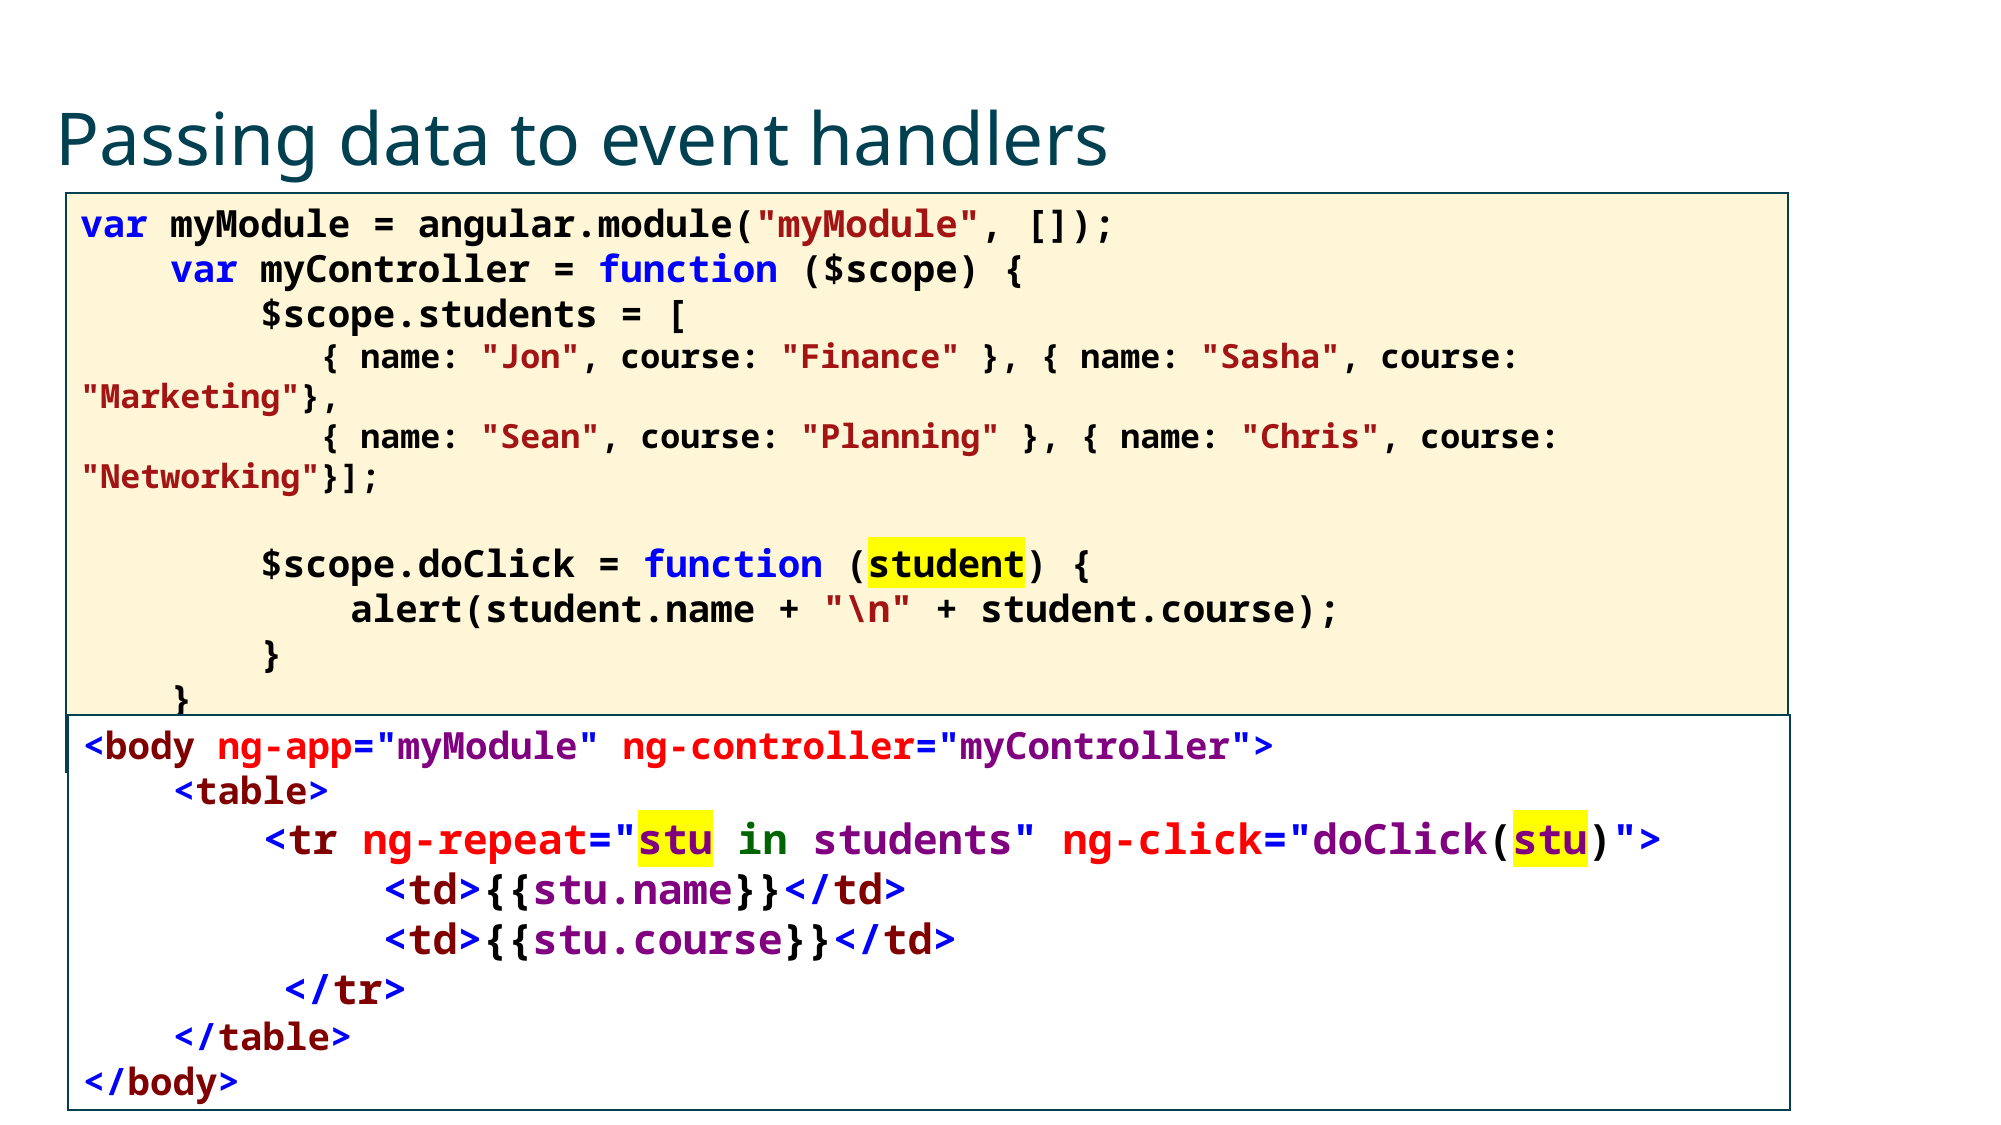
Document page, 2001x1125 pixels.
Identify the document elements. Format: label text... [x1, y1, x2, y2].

text_box var myModule = angular.module("myModule", []); var myController = function ($scope) { $scope.students = [ { name: "Jon", course: "Finance" }, { name: "Sasha", course: "Marketing"}, { name: "Sean", course: "Planning" }, { name: "Chris", course: "Networking"}]; $scope.doClick = function (student) { alert(student.name + "\n" + student.course); } } myModule.controller("myController", myController); [65, 192, 1789, 773]
title Passing data to event handlers [55, 92, 1946, 225]
text_box <body ng-app="myModule" ng-controller="myController"> <table> <tr ng-repeat="stu in students" ng-click="doClick(stu)"> <td>{{stu.name}}</td> <td>{{stu.course}}</td> </tr> </table> </body> [67, 714, 1791, 1111]
